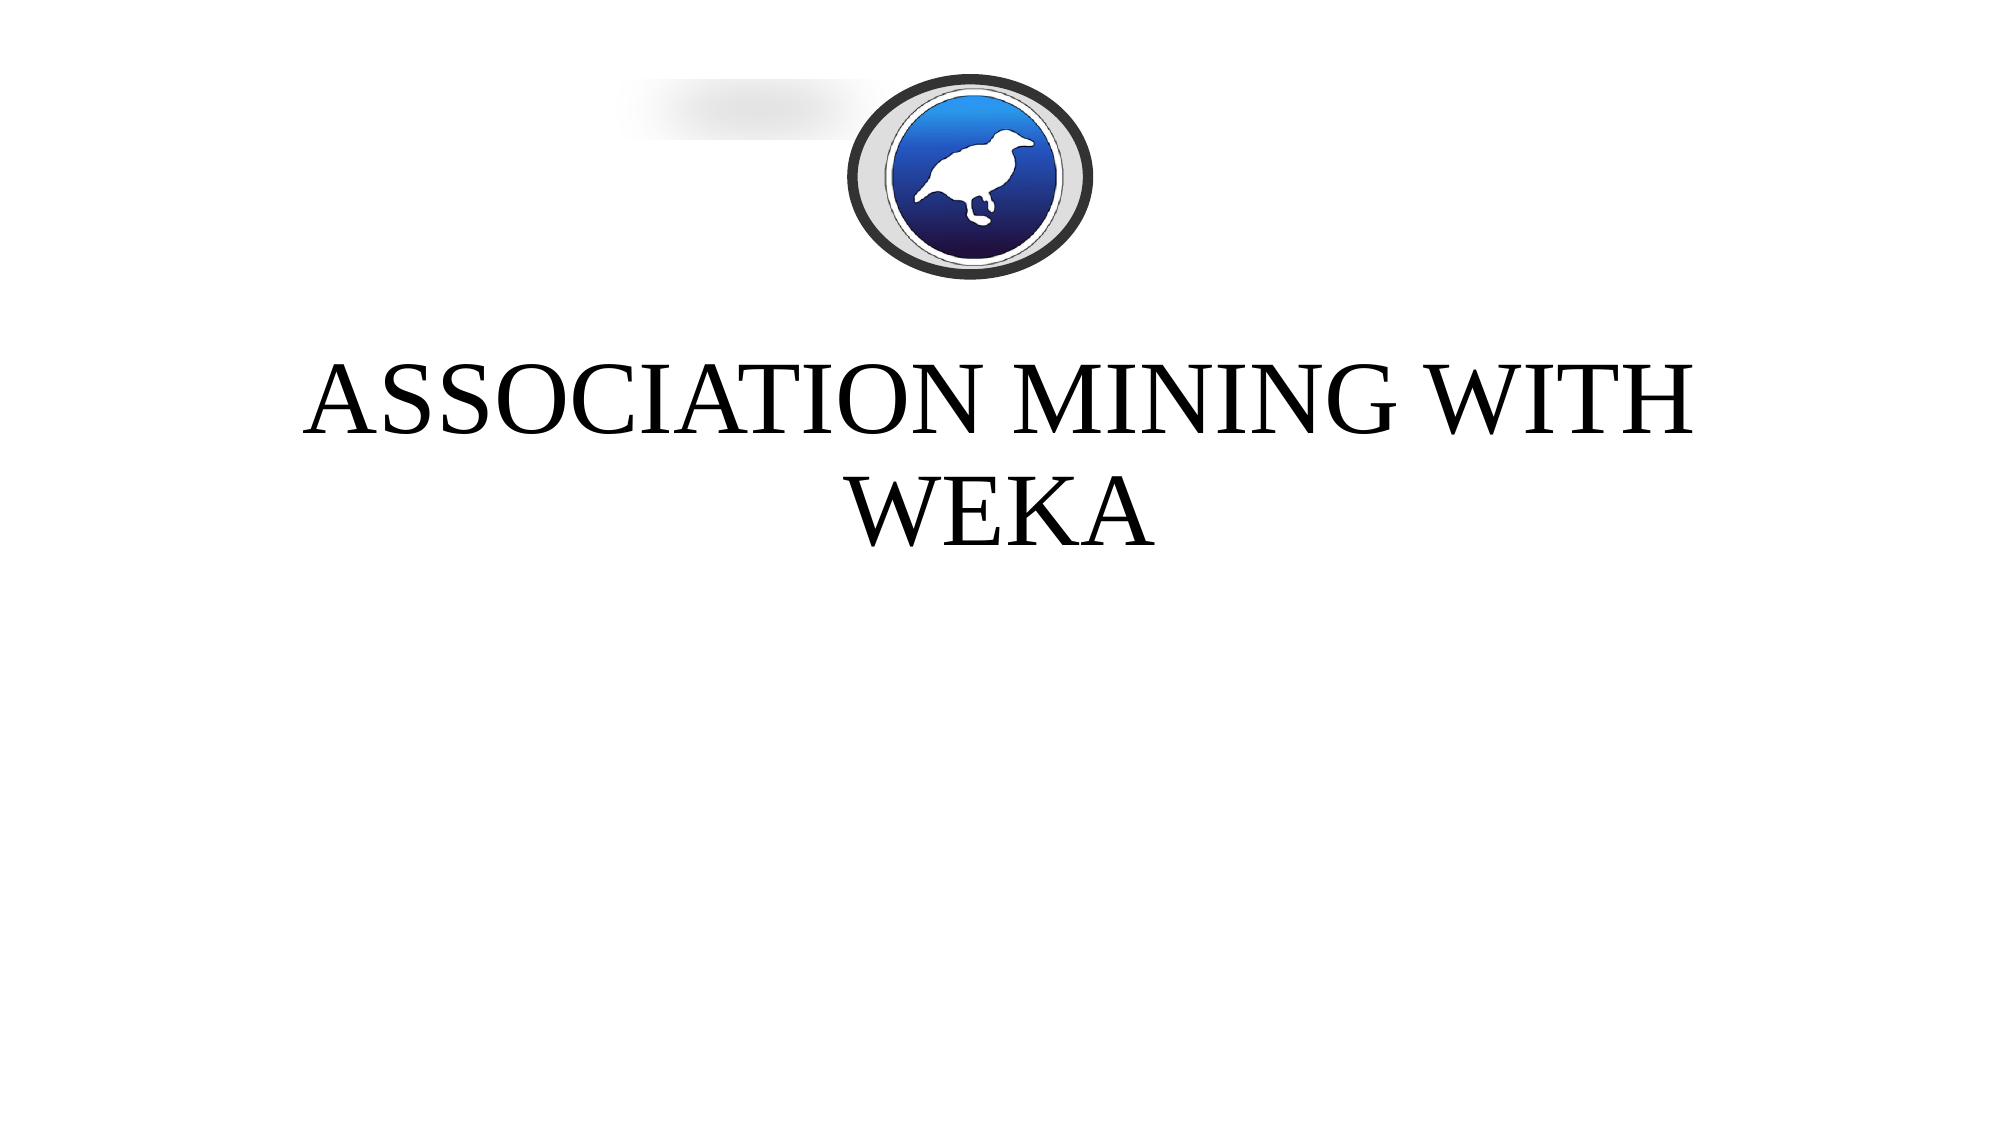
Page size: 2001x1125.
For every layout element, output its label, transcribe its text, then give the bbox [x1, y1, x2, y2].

title ASSOCIATION MINING WITH WEKA [249, 302, 1750, 576]
picture [852, 79, 1089, 275]
